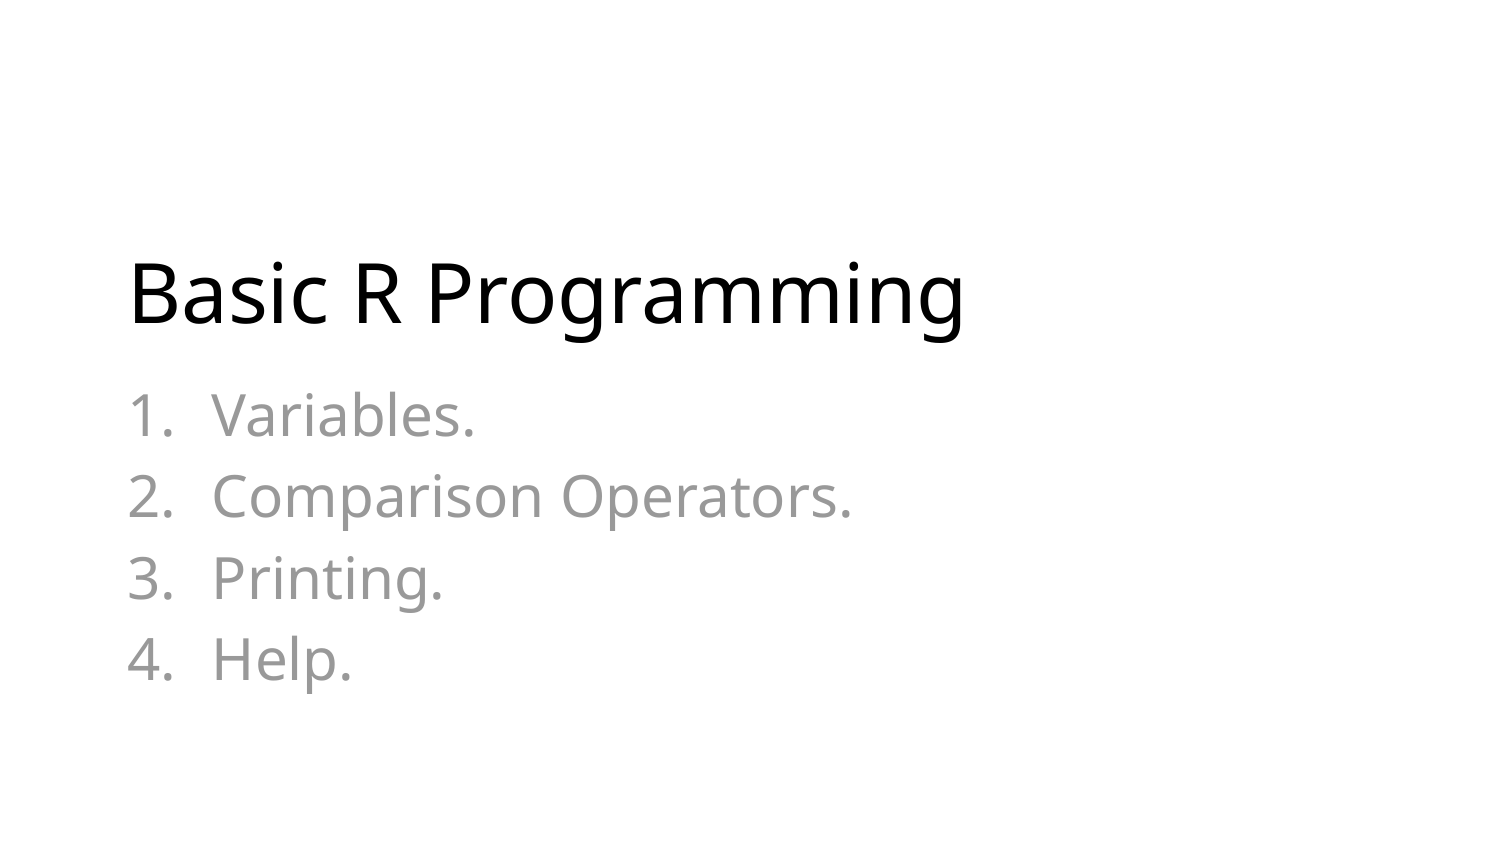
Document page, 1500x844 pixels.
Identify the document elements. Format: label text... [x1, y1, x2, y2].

title Basic R Programming [112, 200, 1388, 370]
subtitle Variables. Comparison Operators. Printing. Help. [112, 370, 1388, 747]
